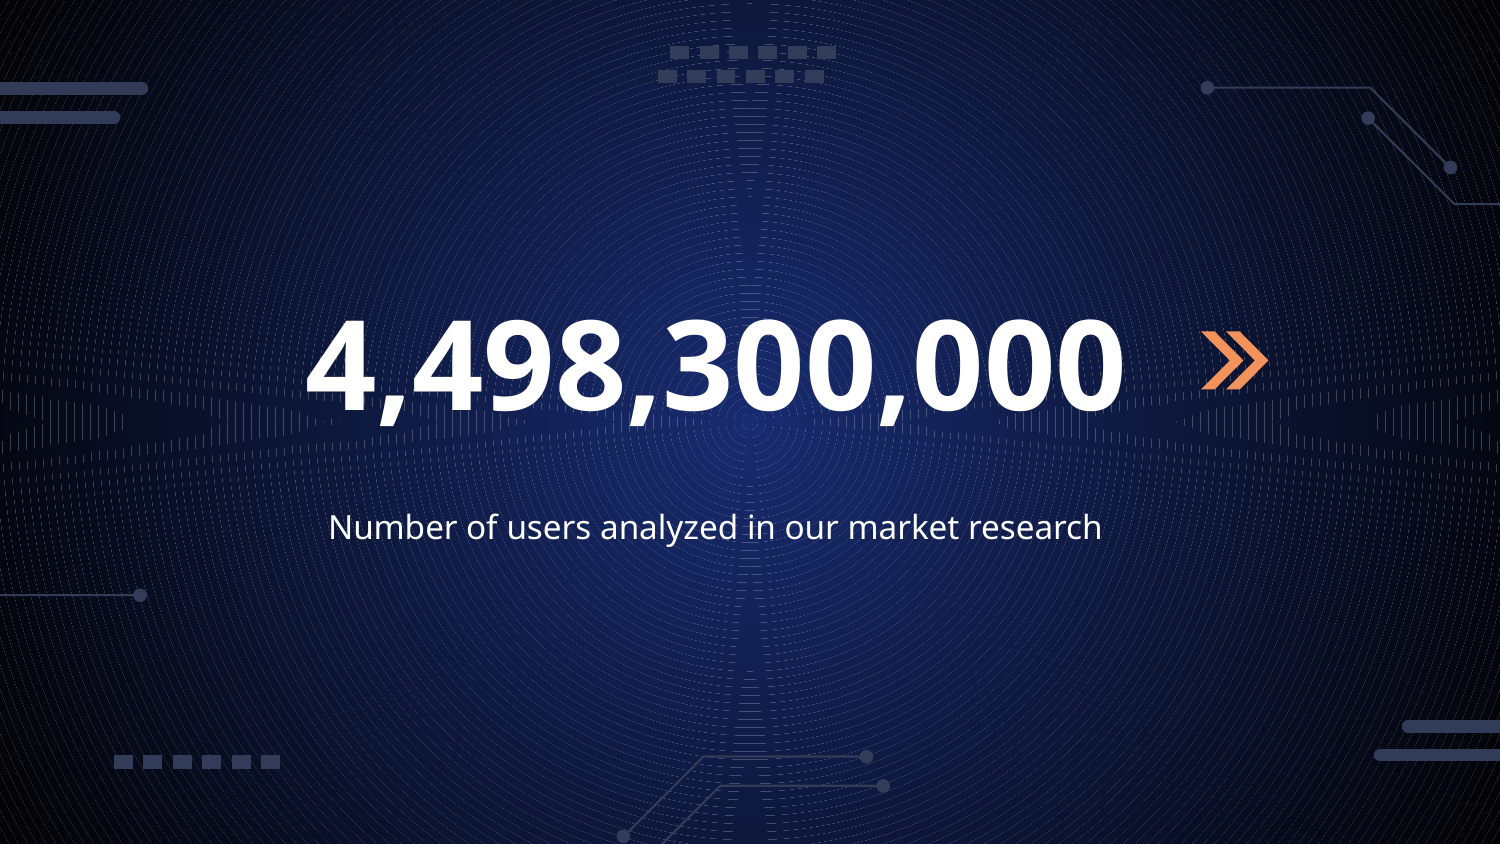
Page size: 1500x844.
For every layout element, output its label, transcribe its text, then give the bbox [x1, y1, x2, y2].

subtitle Number of users analyzed in our market research [231, 491, 1201, 573]
title 4,498,300,000 [231, 270, 1201, 451]
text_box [1200, 331, 1269, 390]
